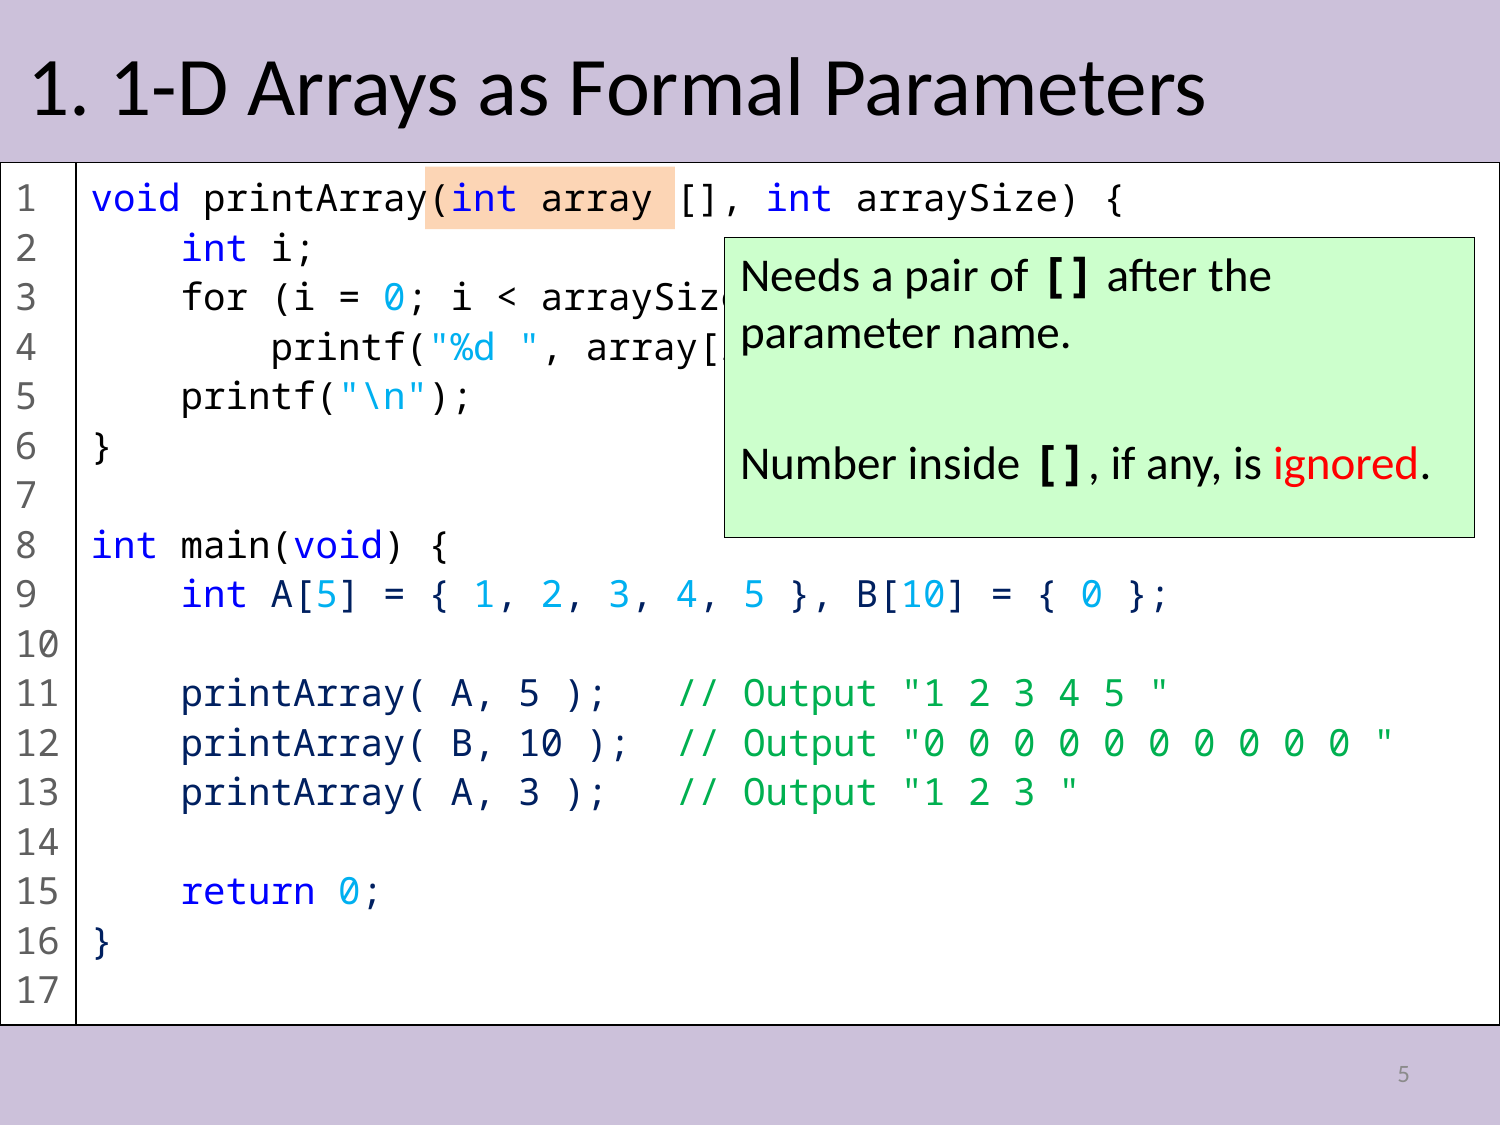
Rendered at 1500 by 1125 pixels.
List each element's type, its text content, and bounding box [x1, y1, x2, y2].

text_box Needs a pair of [] after the parameter name. Number inside [], if any, is ignored. [724, 237, 1475, 538]
slide_number 5 [1074, 1042, 1425, 1103]
title 1. 1-D Arrays as Formal Parameters [12, 27, 1475, 138]
text_box 1 2 3 4 5 6 7 8 9 10 11 12 13 14 15 16 17 [0, 162, 76, 1025]
text_box void printArray(int array [], int arraySize) { int i; for (i = 0; i < arraySize; i++) printf("%d ", array[i]); printf("\n"); } int main(void) { int A[5] = { 1, 2, 3, 4, 5 }, B[10] = { 0 }; printArray( A, 5 ); // Output "1 2 3 4 5 " printArray( B, 10 ); // Output "0 0 0 0 0 0 0 0 0 0 " printArray( A, 3 ); // Output "1 2 3 " return 0; } [76, 162, 1500, 1025]
